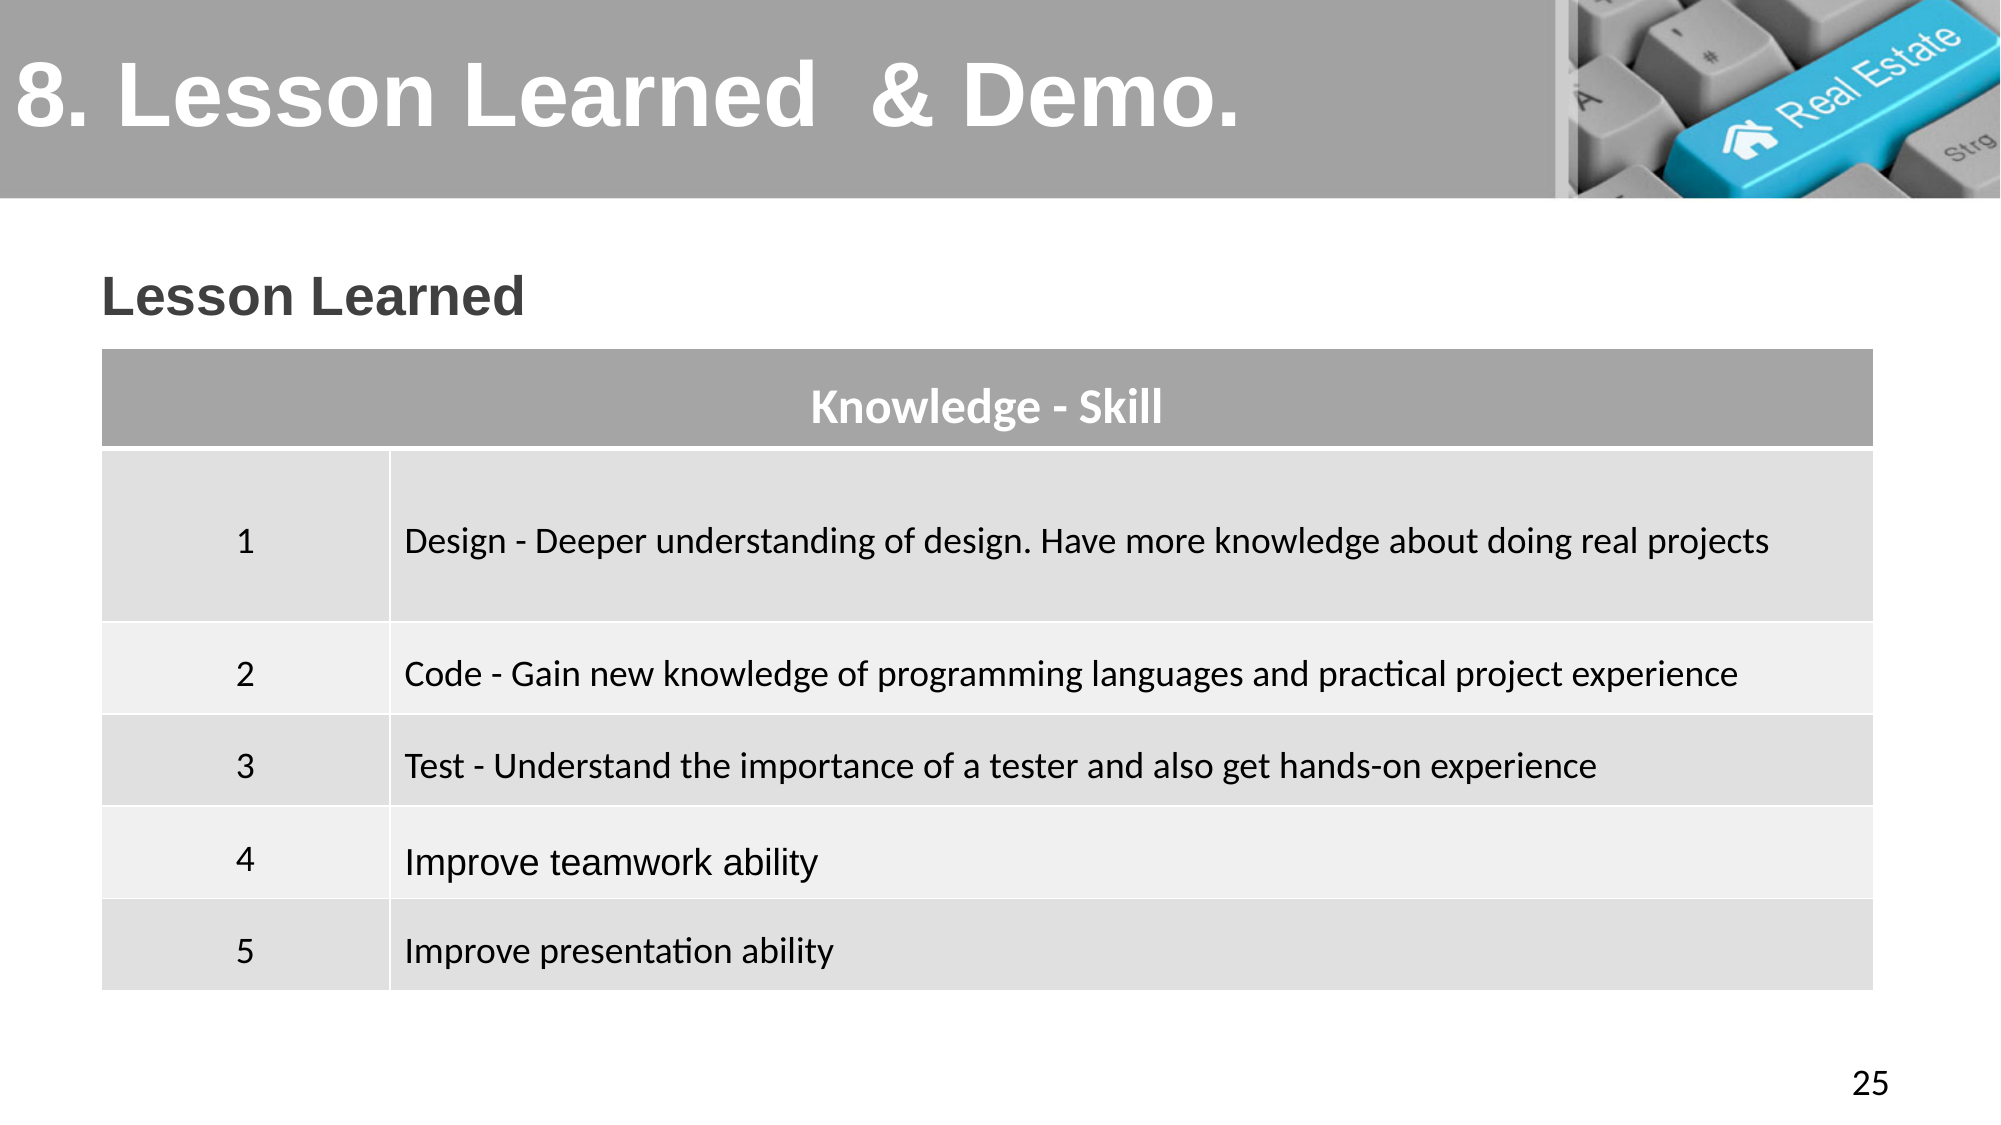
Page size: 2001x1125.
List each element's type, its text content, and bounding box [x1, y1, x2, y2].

title 8. Lesson Learned & Demo. [0, 0, 2000, 194]
table_cell 4 [102, 807, 389, 898]
table_cell Improve presentation ability [391, 899, 1873, 990]
table_cell 3 [102, 715, 389, 805]
table_cell 1 [102, 451, 389, 621]
table_cell 5 [102, 899, 389, 990]
table_cell 2 [102, 623, 389, 713]
table_cell Design - Deeper understanding of design. Have more knowledge about doing real projects [391, 451, 1873, 621]
table_cell Code - Gain new knowledge of programming languages and practical project experience [391, 623, 1873, 713]
table_header Knowledge - Skill [102, 349, 1873, 446]
table_cell Improve teamwork ability [391, 807, 1873, 898]
list Lesson Learned [86, 247, 1945, 349]
picture [0, 0, 2001, 1125]
text_box 25 [1837, 1050, 1912, 1111]
table_cell Test - Understand the importance of a tester and also get hands-on experience [391, 715, 1873, 805]
